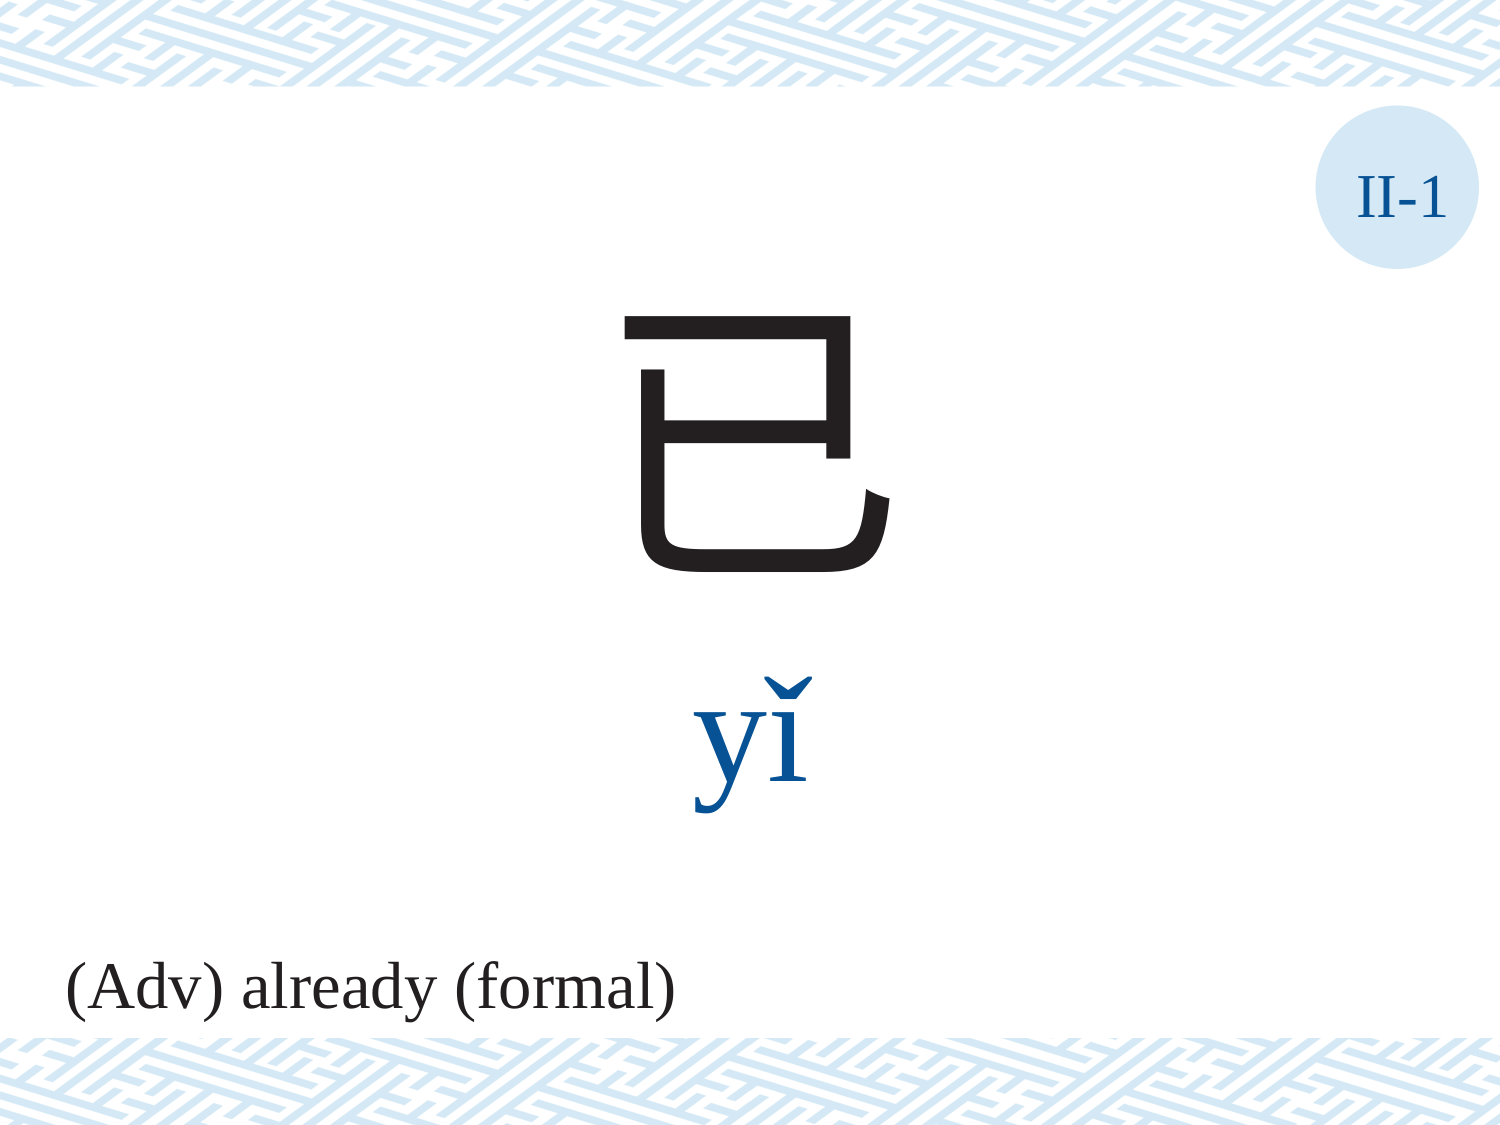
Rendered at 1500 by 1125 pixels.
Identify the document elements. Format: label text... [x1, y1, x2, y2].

text_box (Adv) already (formal) [62, 942, 678, 1023]
picture [0, 0, 1500, 1125]
text_box II-1 已 yǐ [593, 154, 1451, 812]
